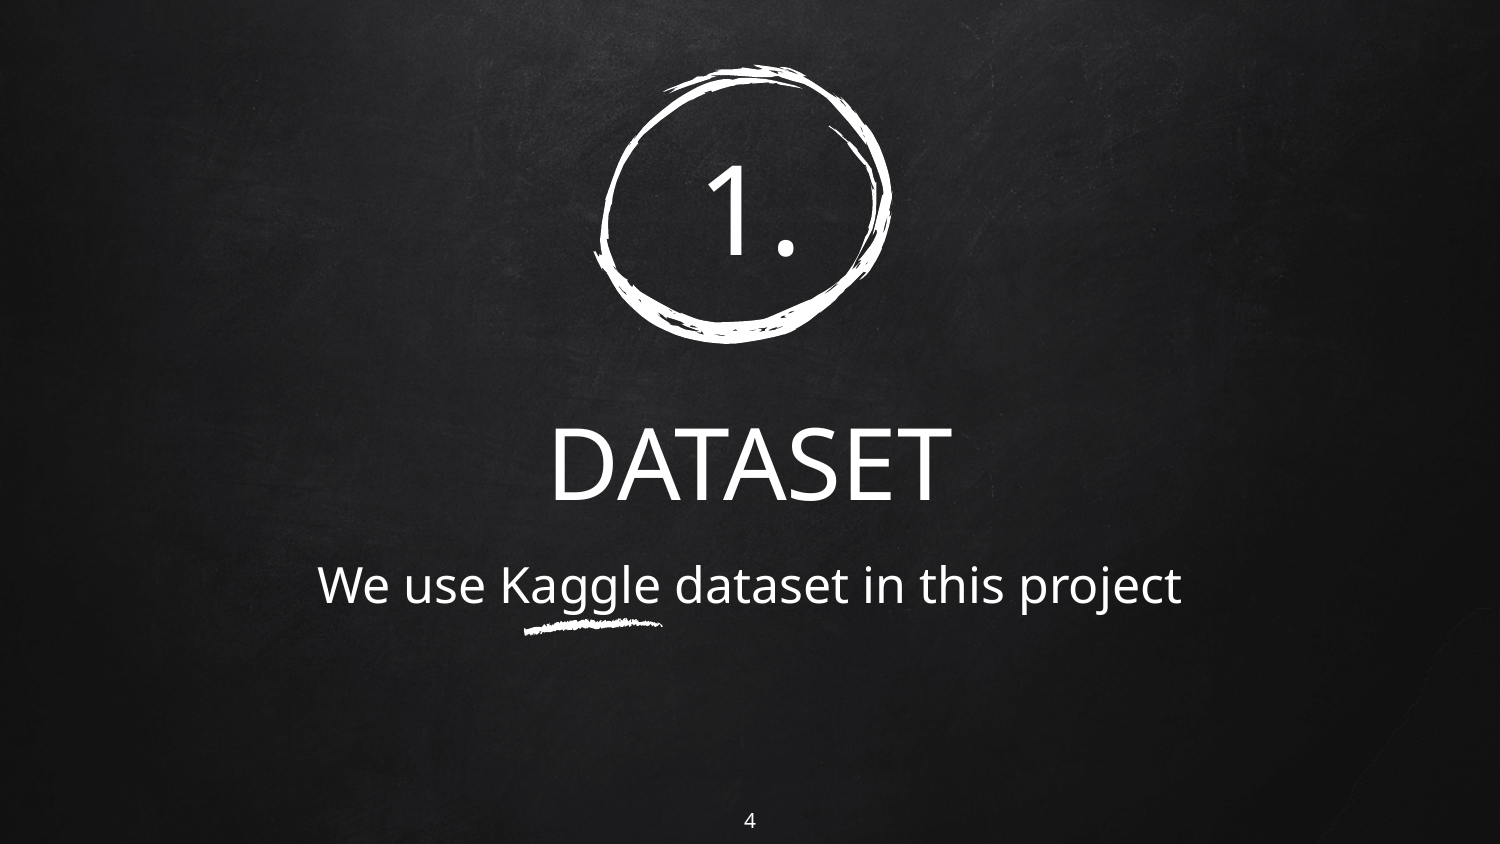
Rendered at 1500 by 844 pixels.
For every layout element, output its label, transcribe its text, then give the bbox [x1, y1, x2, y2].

text_box [593, 64, 893, 344]
text_box [524, 617, 663, 636]
slide_number 4 [705, 792, 795, 844]
picture [0, 0, 1500, 844]
subtitle We use Kaggle dataset in this project [112, 538, 1388, 668]
title 1. DATASET [112, 344, 1388, 536]
